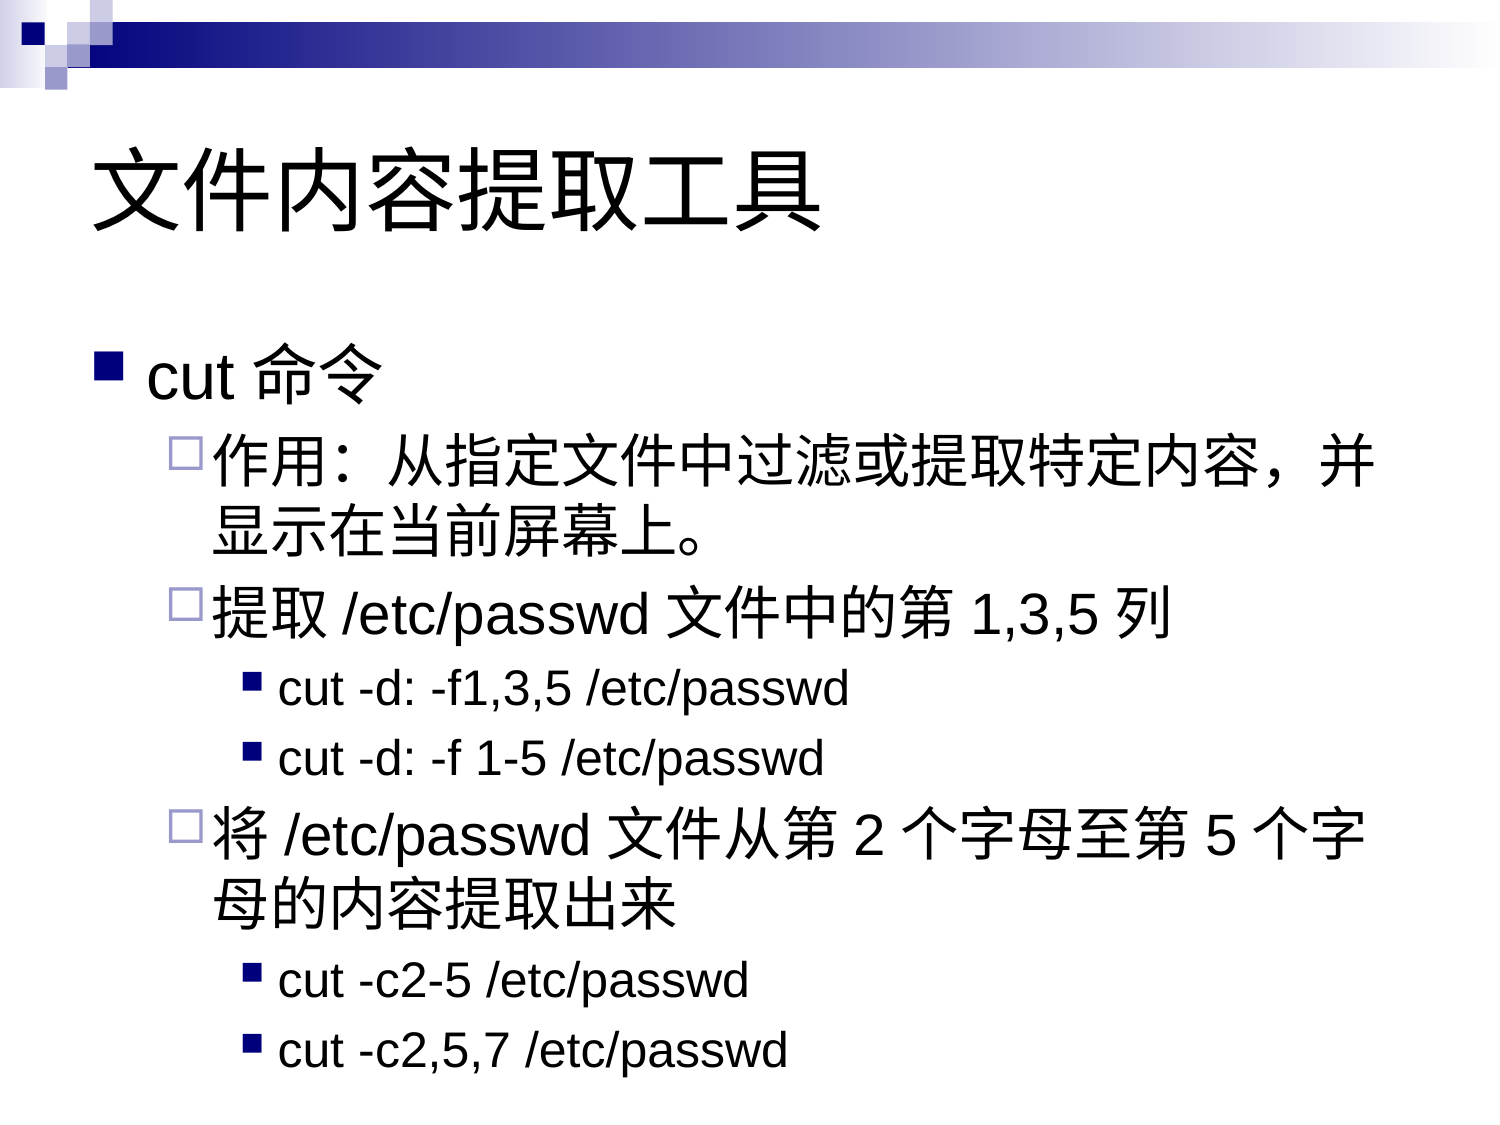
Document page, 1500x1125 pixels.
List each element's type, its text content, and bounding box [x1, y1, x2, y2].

list cut命令 作用：从指定文件中过滤或提取特定内容，并显示在当前屏幕上。 提取/etc/passwd文件中的第1,3,5列 cut -d: -f1,3,5 /etc/passwd cut -d: -f 1-5 /etc/passwd 将/etc/passwd文件从第2个字母至第5个字母的内容提取出来 cut -c2-5 /etc/passwd cut -c2,5,7 /etc/passwd [75, 324, 1425, 1094]
title 文件内容提取工具 [75, 75, 1425, 300]
